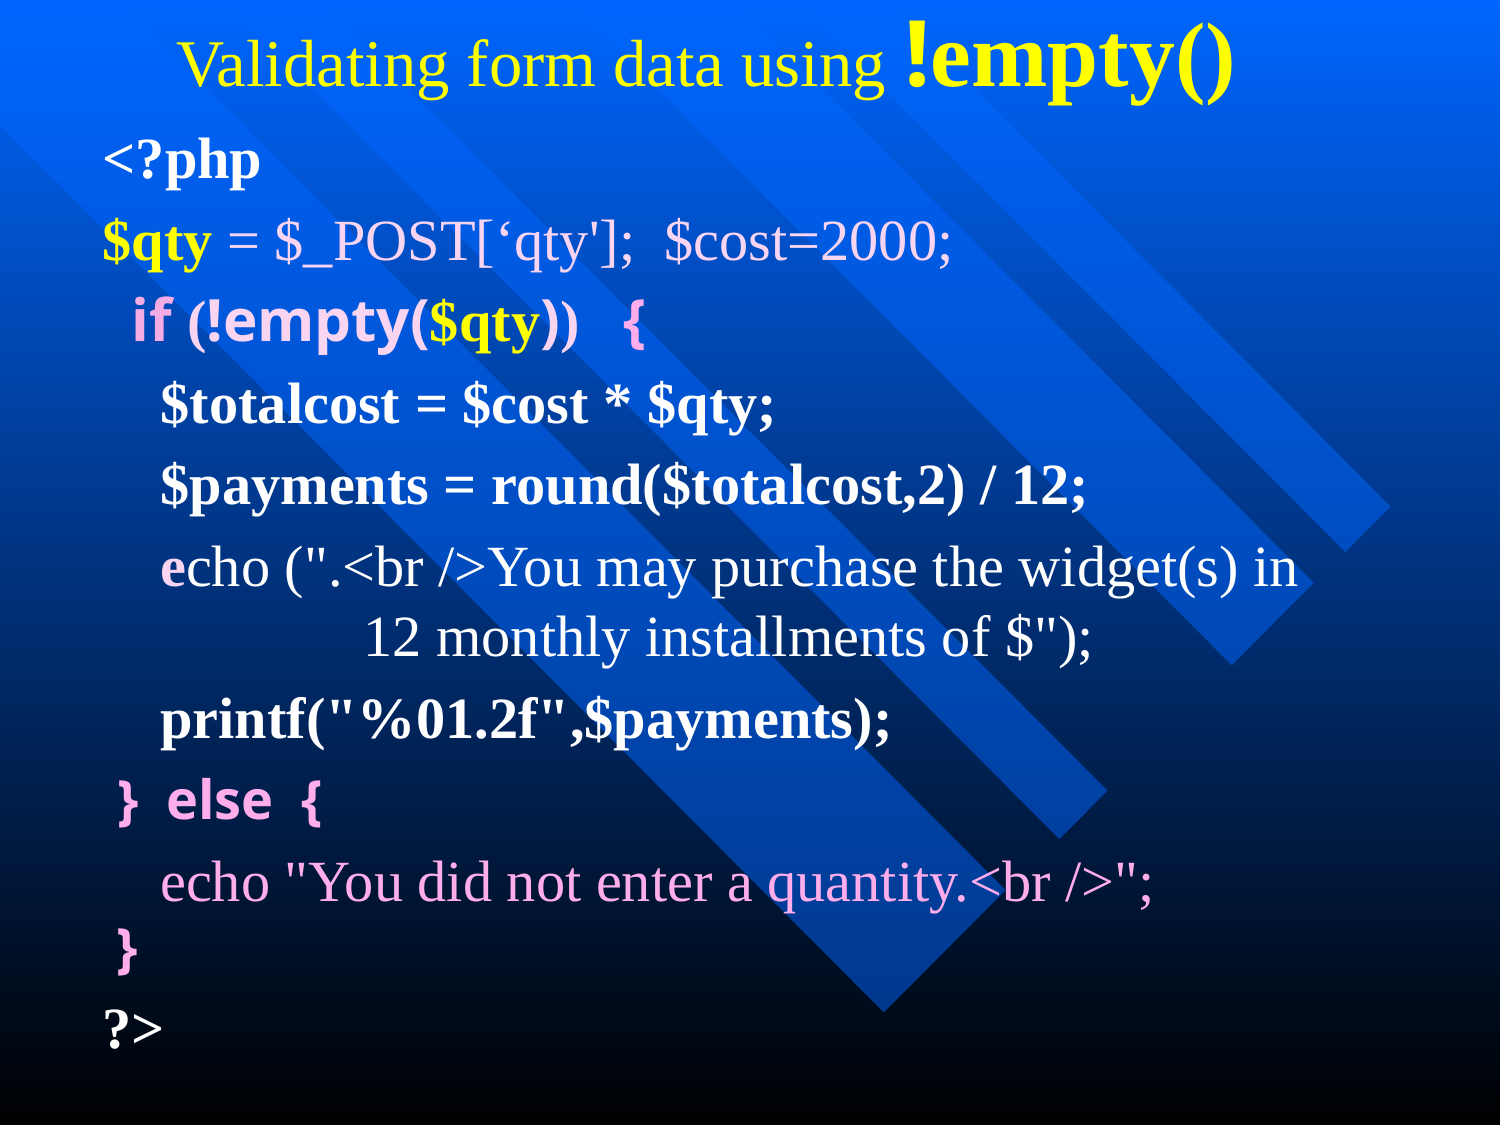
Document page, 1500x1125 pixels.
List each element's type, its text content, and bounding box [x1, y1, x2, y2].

title Validating form data using !empty() [87, 0, 1325, 100]
list <?php $qty = $_POST[‘qty']; $cost=2000; if (!empty($qty)) { $totalcost = $cost * $qty; $payments = round($totalcost,2) / 12; echo (".<br />You may purchase the widget(s) in 12 monthly installments of $"); printf("%01.2f",$payments); } else { echo "You did not enter a quantity.<br />"; } ?> [87, 112, 1413, 1088]
